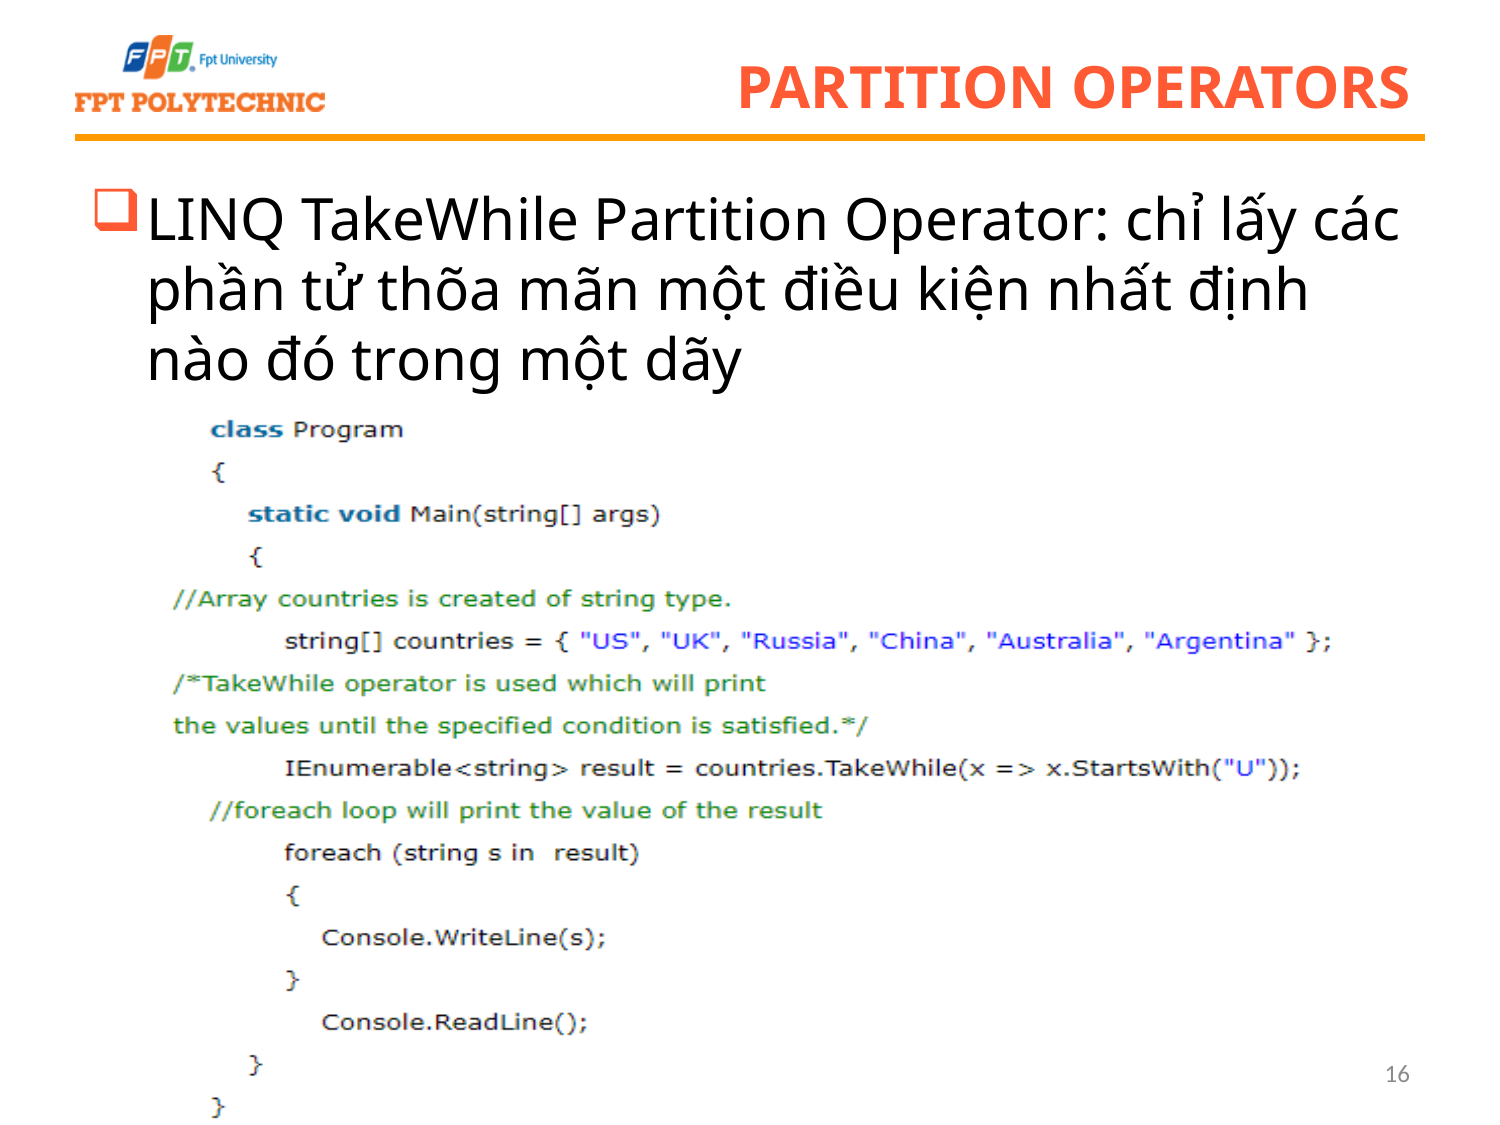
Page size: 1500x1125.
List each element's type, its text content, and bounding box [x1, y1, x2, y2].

picture [162, 412, 1338, 1125]
slide_number 16 [1341, 1042, 1425, 1103]
title Partition Operators [337, 45, 1425, 125]
list LINQ TakeWhile Partition Operator: chỉ lấy các phần tử thõa mãn một điều kiện nhất định nào đó trong một dãy [75, 174, 1425, 1038]
picture [75, 35, 325, 112]
